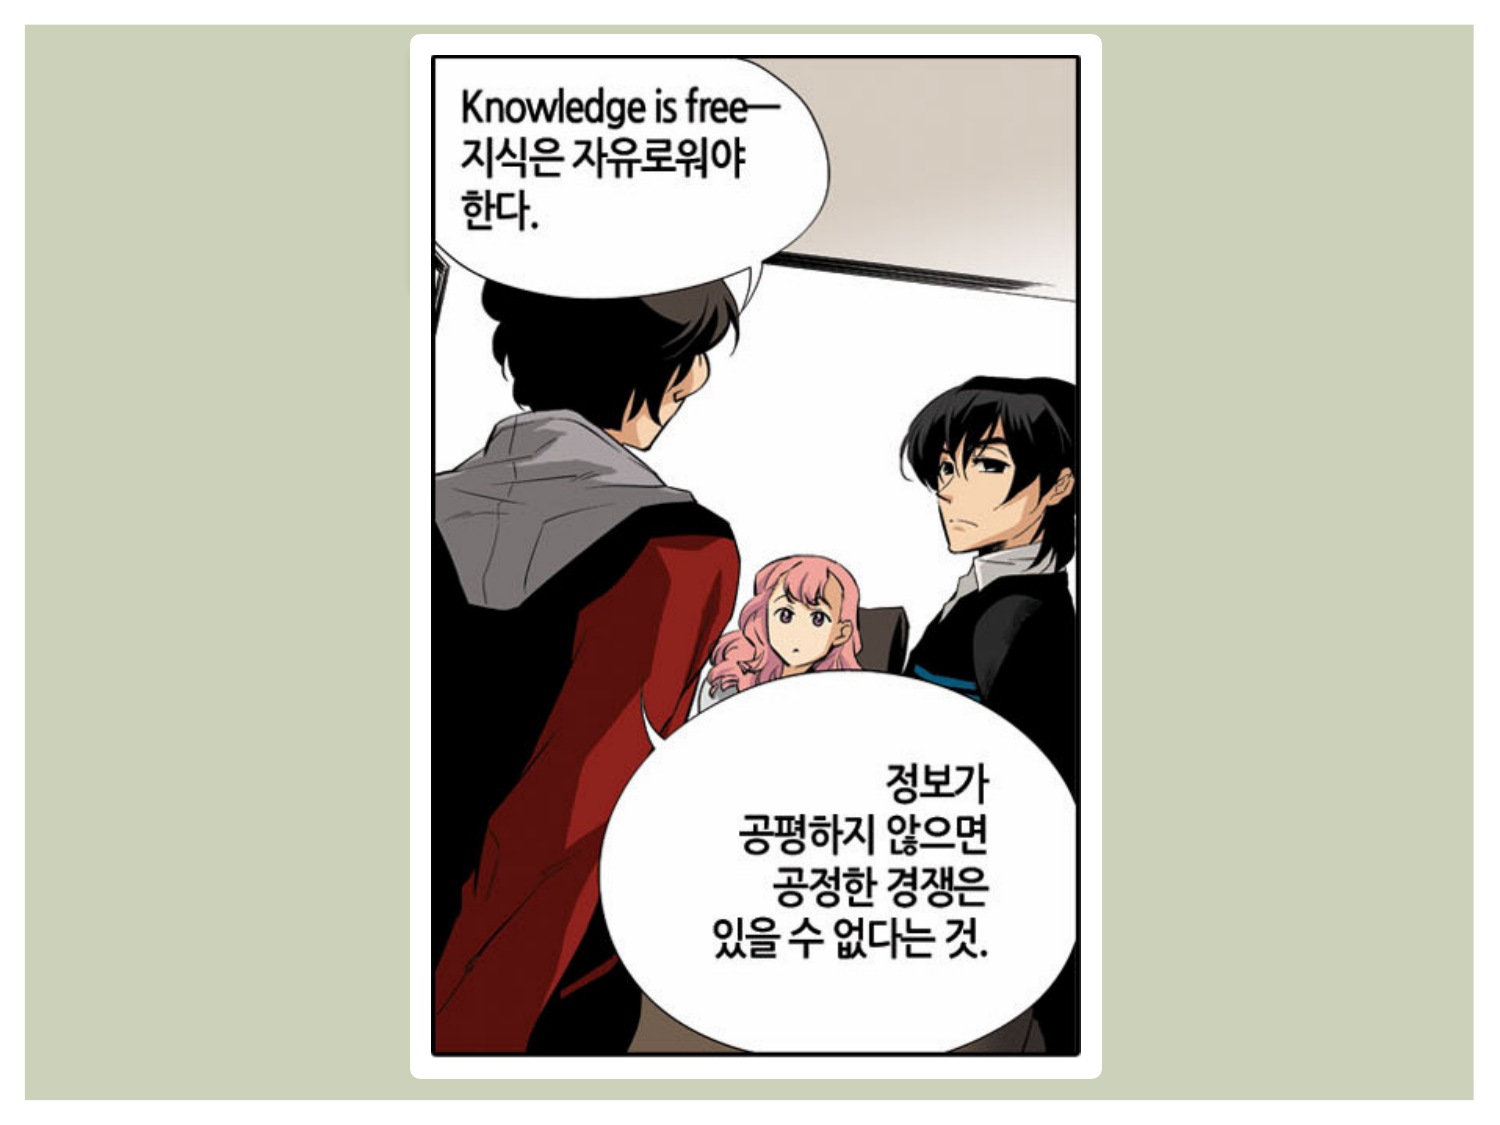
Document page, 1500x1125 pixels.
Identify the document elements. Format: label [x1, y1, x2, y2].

picture [430, 54, 1082, 1059]
